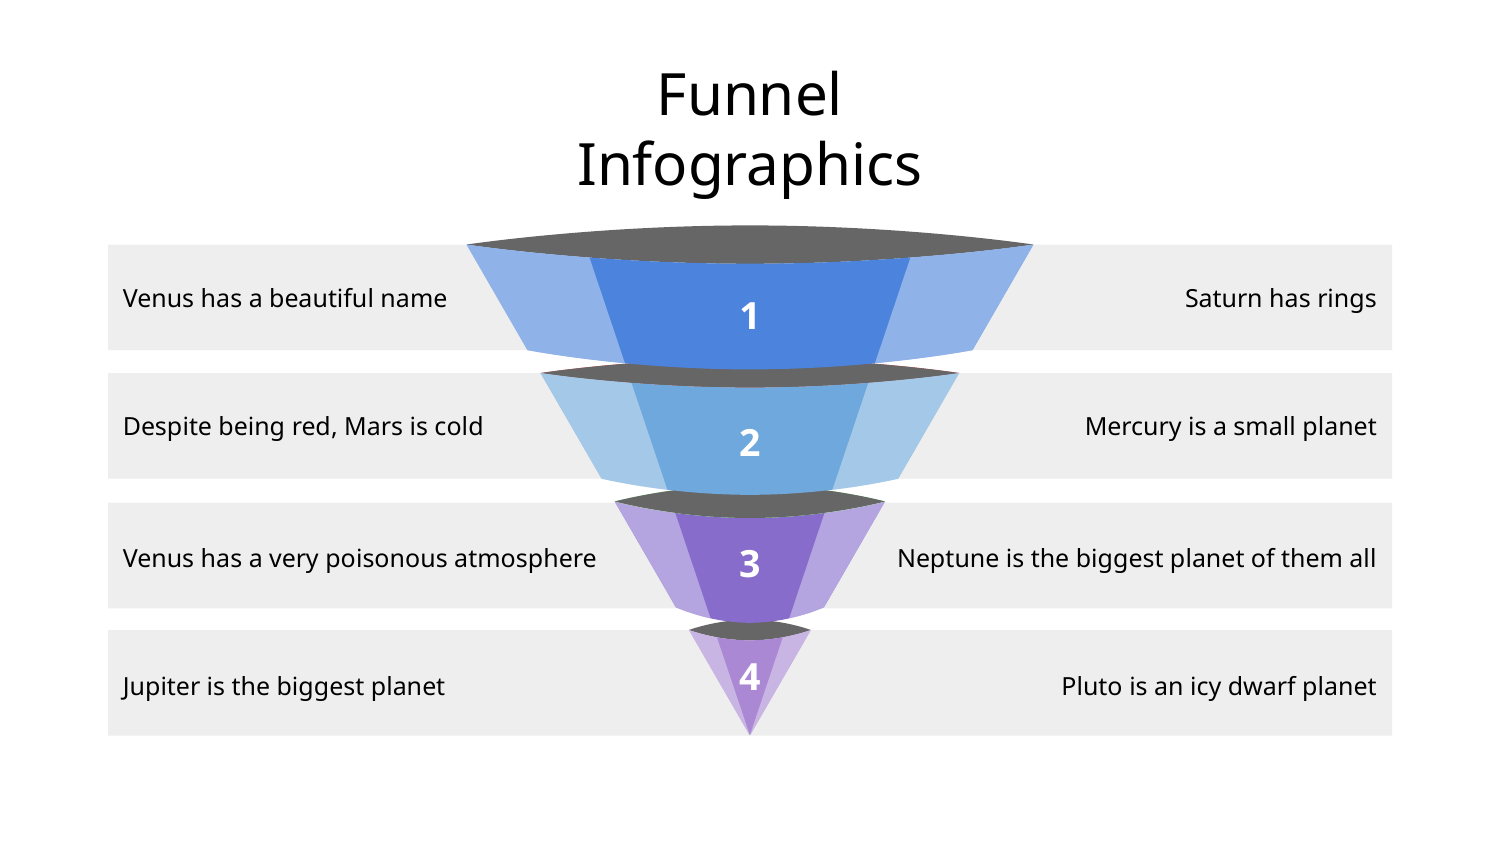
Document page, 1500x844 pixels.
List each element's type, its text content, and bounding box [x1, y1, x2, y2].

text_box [107, 225, 1393, 370]
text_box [107, 500, 1393, 624]
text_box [107, 377, 1393, 496]
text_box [107, 628, 1393, 736]
title Funnel Infographics [468, 88, 1032, 167]
